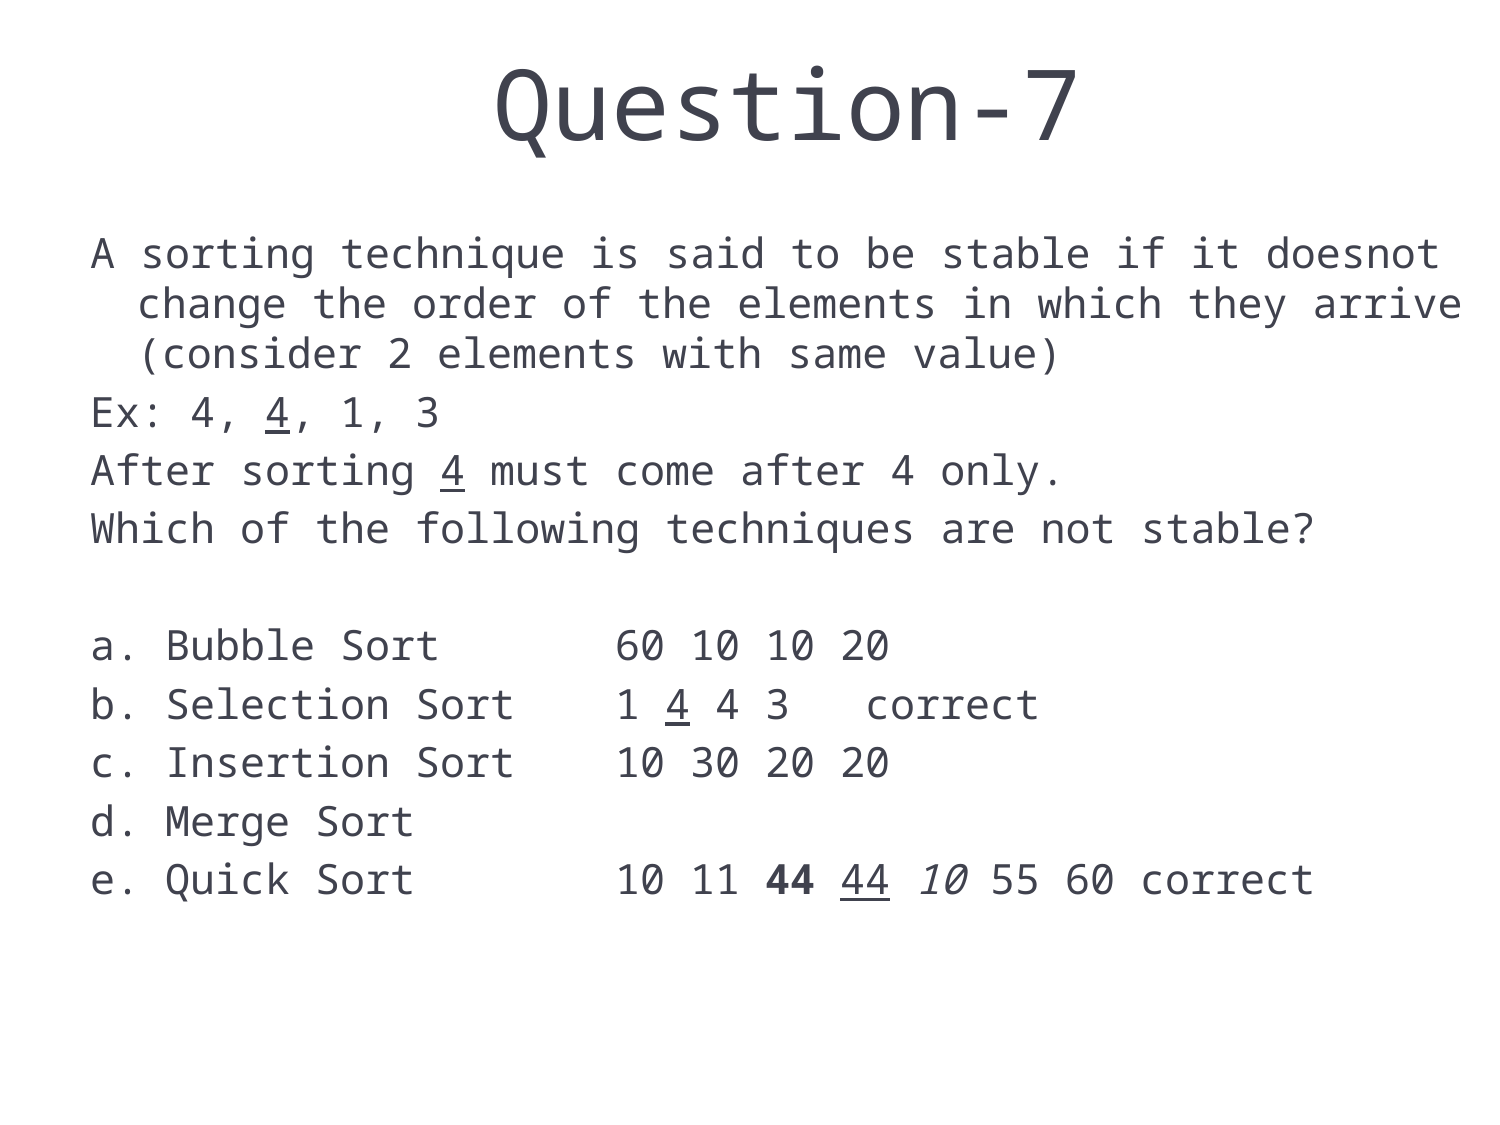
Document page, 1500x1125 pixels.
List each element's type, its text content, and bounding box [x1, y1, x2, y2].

list Question-7 A sorting technique is said to be stable if it doesnot change the order of the elements in which they arrive (consider 2 elements with same value) Ex: 4, 4, 1, 3 After sorting 4 must come after 4 only. Which of the following techniques are not stable? Bubble Sort 60 10 10 20 Selection Sort 1 4 4 3 correct Insertion Sort 10 30 20 20 Merge Sort Quick Sort 10 11 44 44 10 55 60 correct [0, 35, 1500, 1090]
